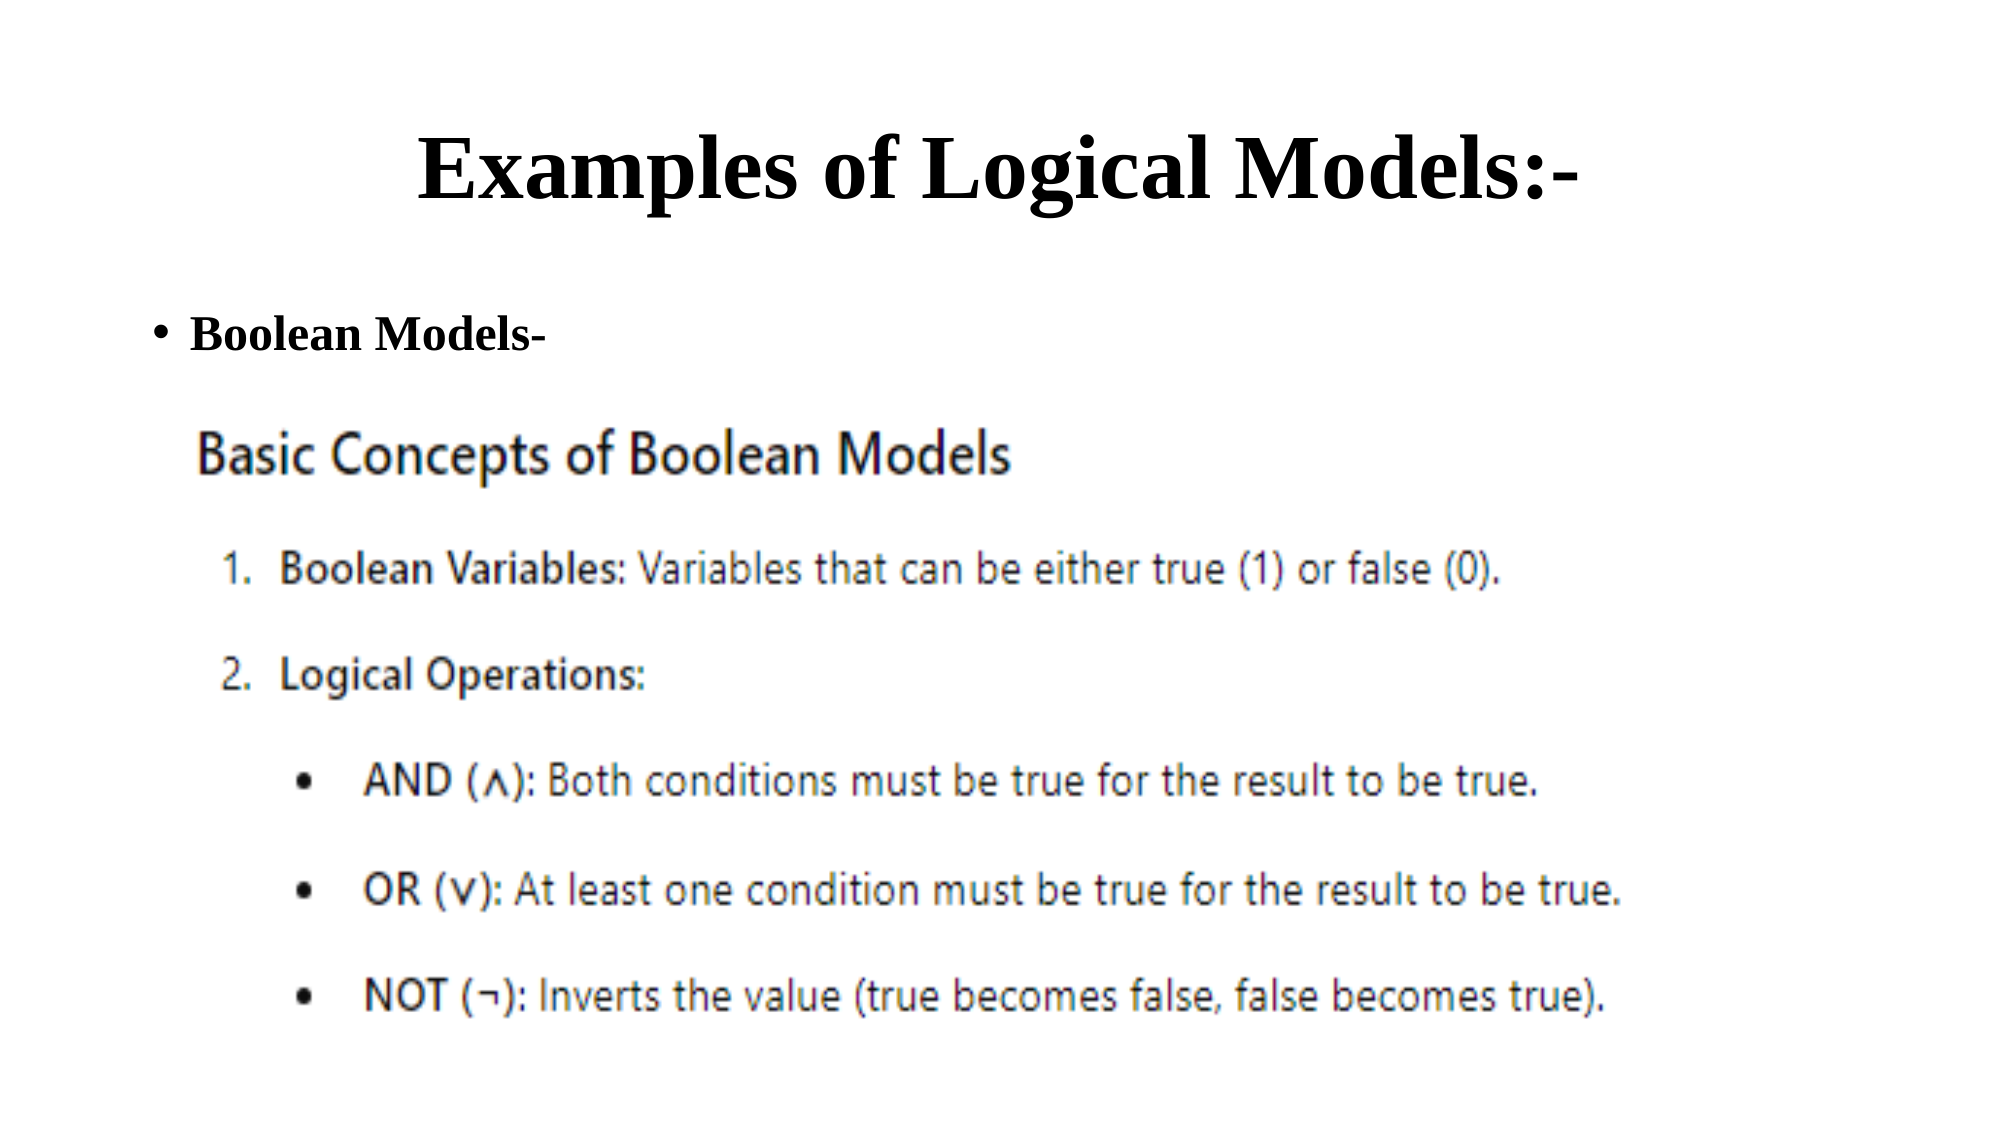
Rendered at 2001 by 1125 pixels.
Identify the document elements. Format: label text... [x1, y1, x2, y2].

list Boolean Models- [137, 299, 1863, 1014]
title Examples of Logical Models:- [137, 59, 1863, 278]
picture [181, 416, 1886, 1065]
